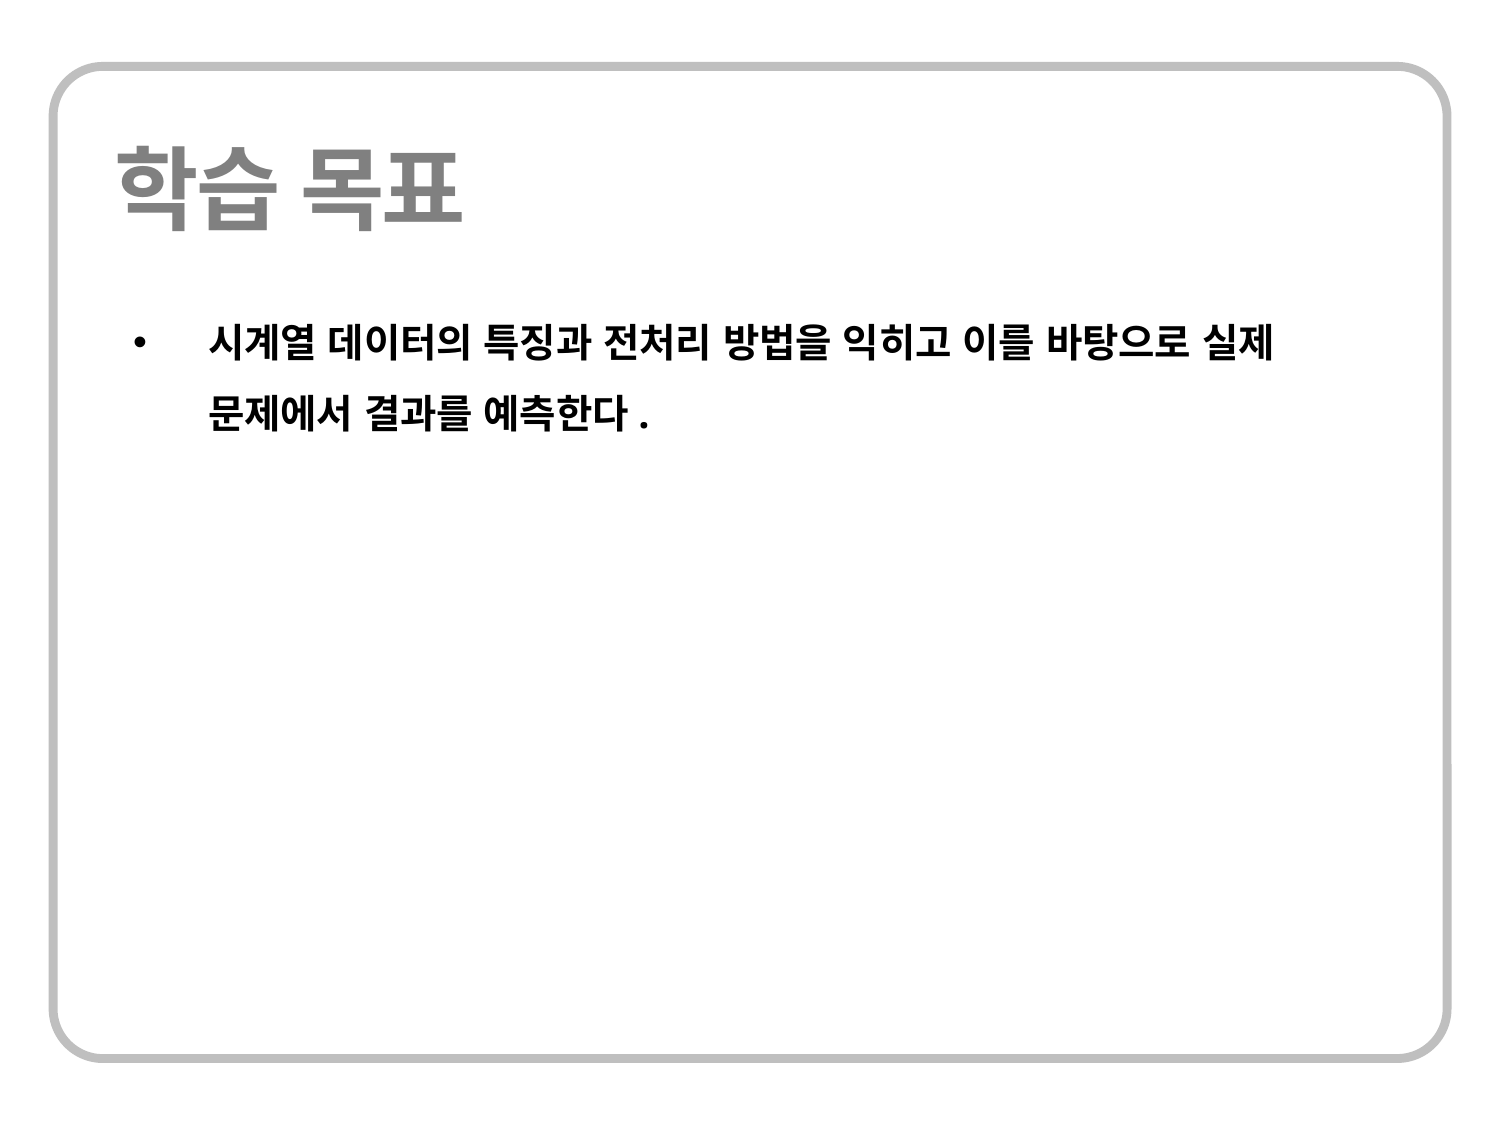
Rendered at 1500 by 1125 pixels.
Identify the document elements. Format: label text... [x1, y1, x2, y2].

text_box 시계열 데이터의 특징과 전처리 방법을 익히고 이를 바탕으로 실제 문제에서 결과를 예측한다. [118, 287, 1400, 961]
